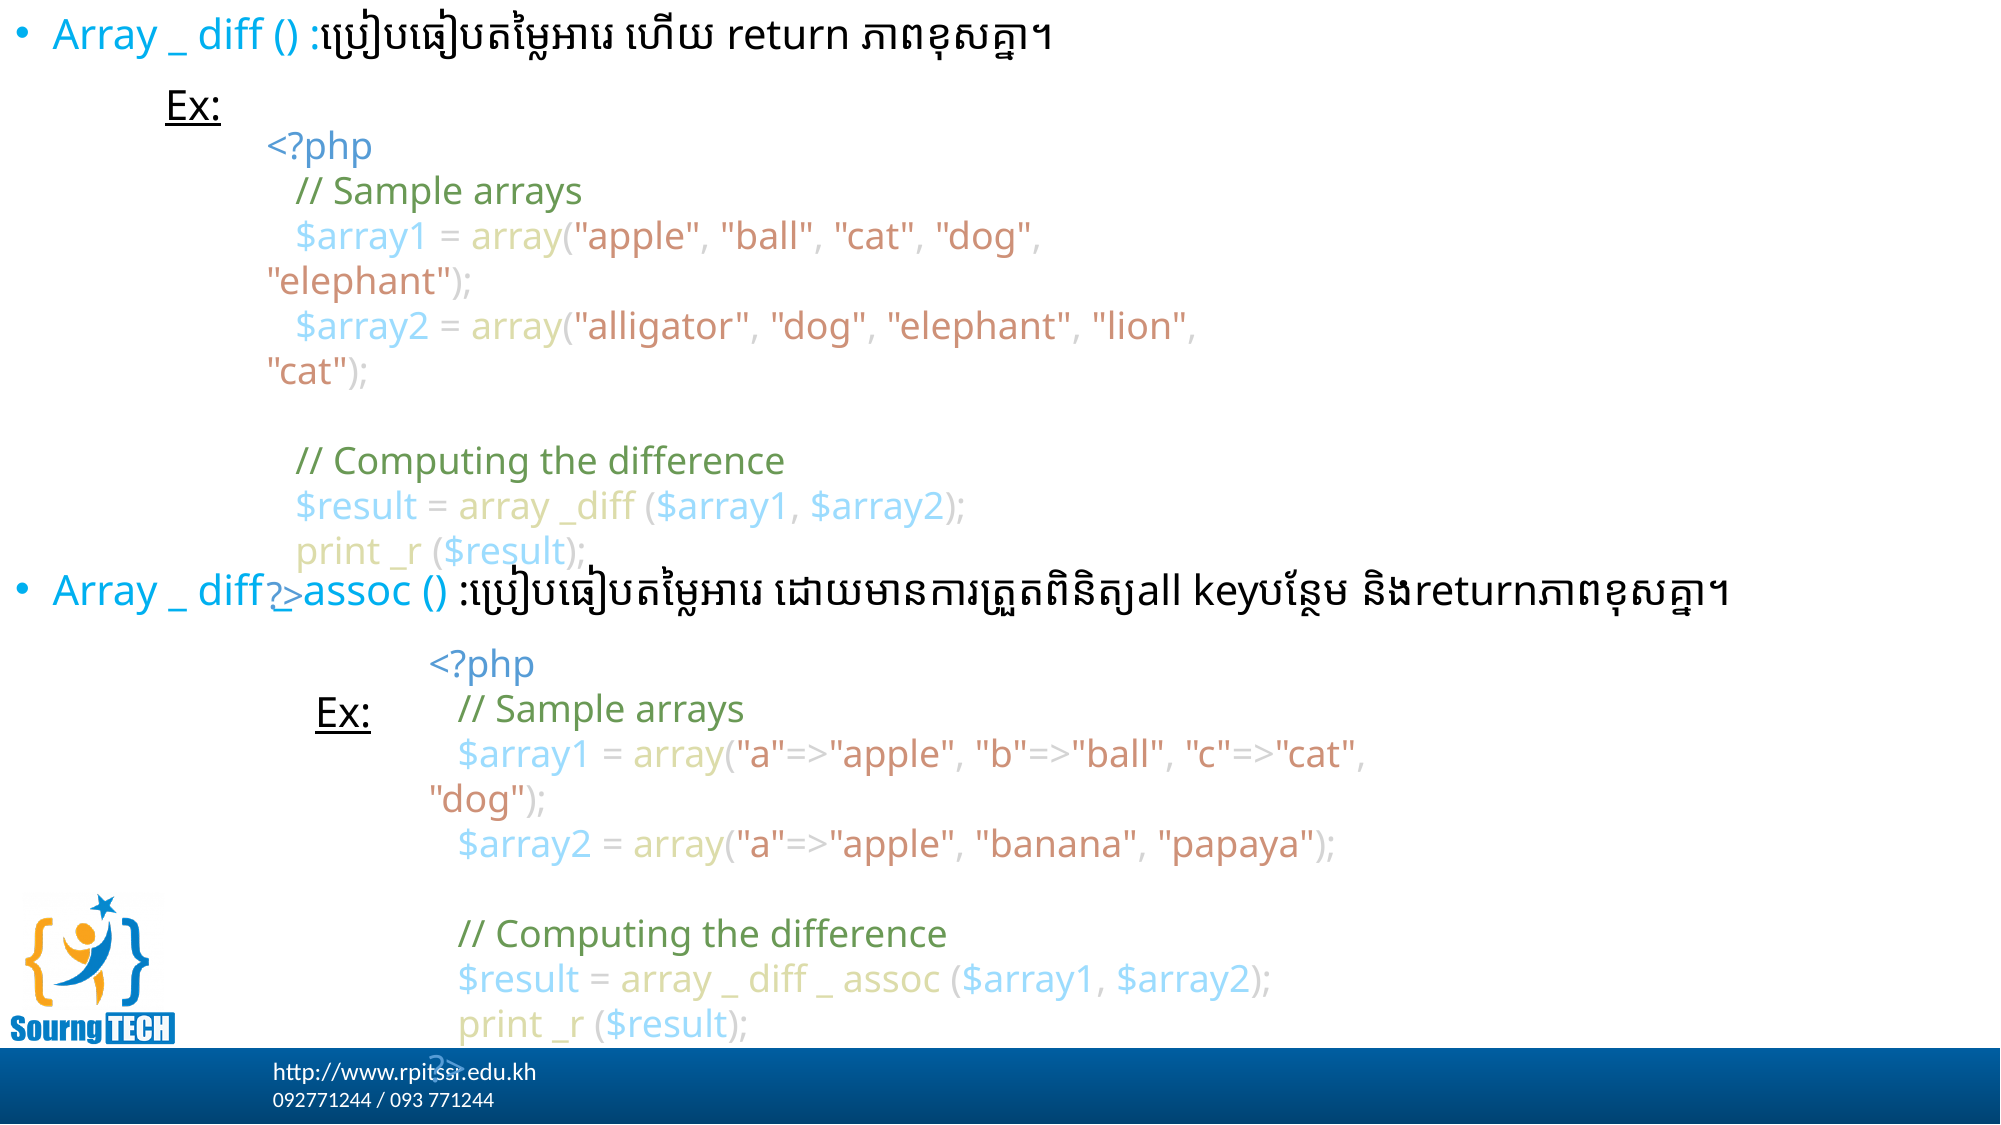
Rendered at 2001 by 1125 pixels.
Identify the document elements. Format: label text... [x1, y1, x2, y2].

list Array _ diff () :ប្រៀបធៀបតម្លៃអារេ ហើយ return ភាពខុសគ្នា។ Ex: Array _ diff _ assoc () :ប្រៀបធៀបតម្លៃអារេ ដោយមានការត្រួតពិនិត្យall keyបន្ថែម និងreturnភាពខុសគ្នា។ Ex: [0, 0, 1832, 1026]
text_box <?php // Sample arrays $array1 = array("apple", "ball", "cat", "dog", "elephant"); $array2 = array("alligator", "dog", "elephant", "lion", "cat"); // Computing the difference $result = array _diff ($array1, $array2); print _r ($result); ?> [251, 114, 1256, 625]
picture [6, 1026, 178, 1049]
text_box <?php // Sample arrays $array1 = array("a"=>"apple", "b"=>"ball", "c"=>"cat", "dog"); $array2 = array("a"=>"apple", "banana", "papaya"); // Computing the difference $result = array _ diff _ assoc ($array1, $array2); print _r ($result); ?> [413, 632, 1418, 1097]
